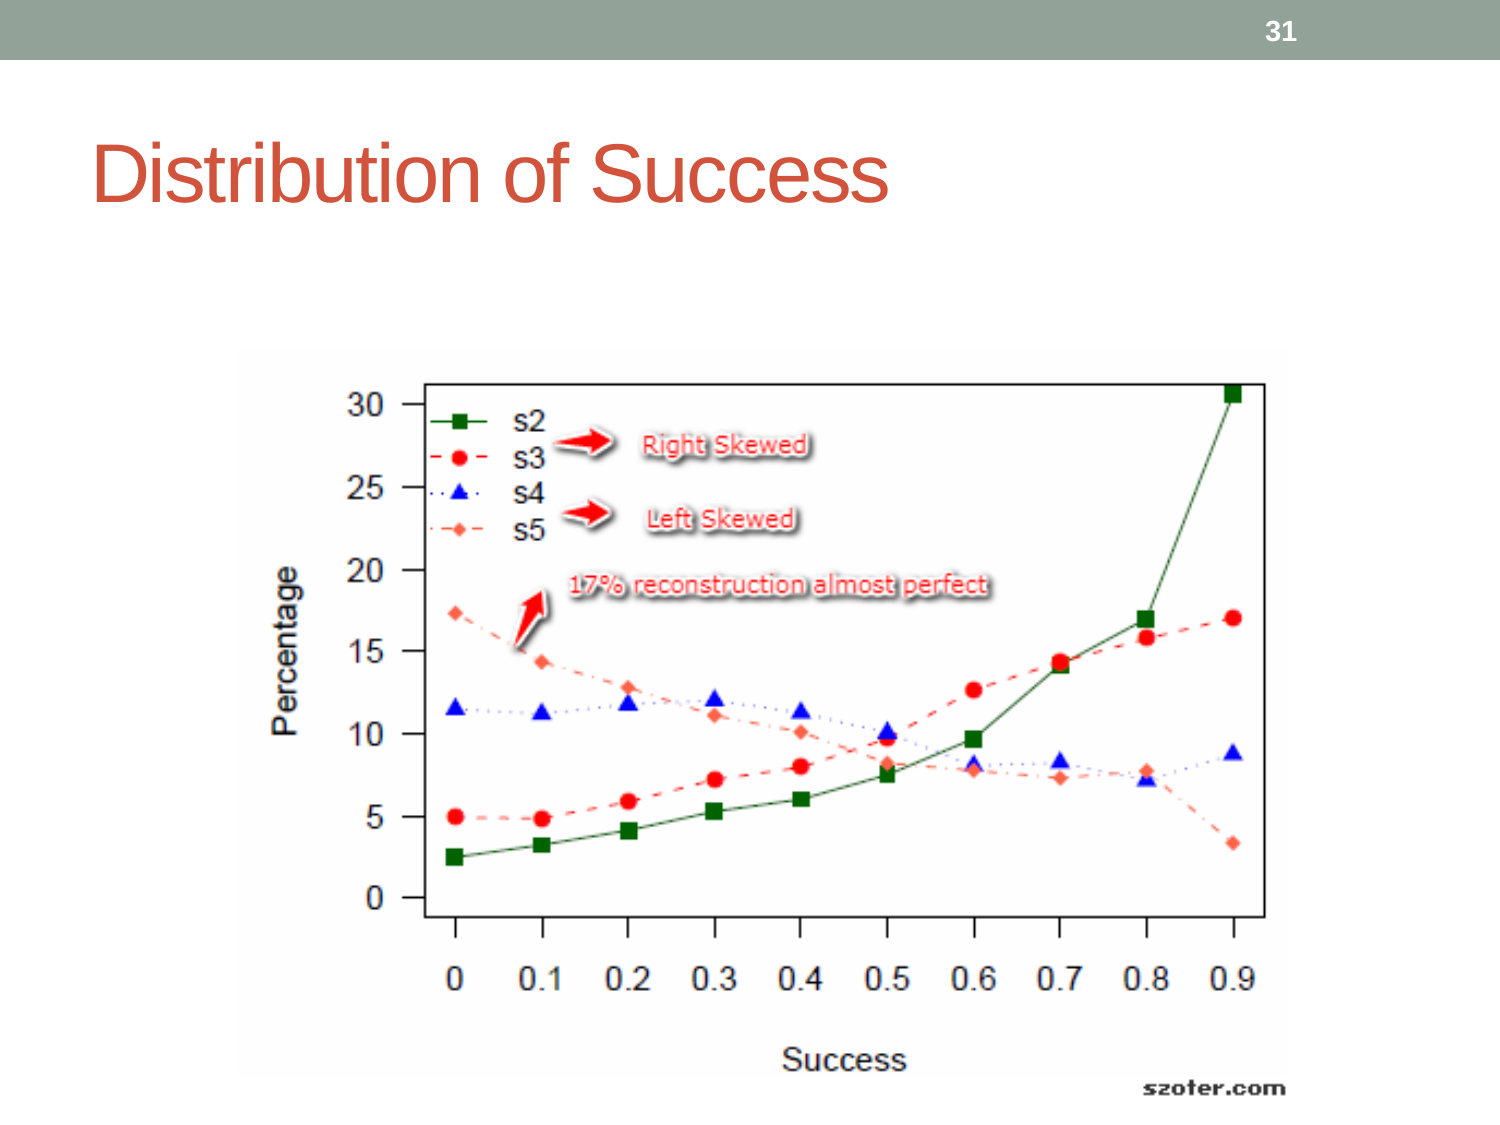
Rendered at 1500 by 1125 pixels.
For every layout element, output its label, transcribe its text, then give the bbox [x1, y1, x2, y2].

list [237, 349, 1288, 1100]
title Distribution of Success [75, 87, 1425, 250]
slide_number 31 [1250, 3, 1425, 57]
